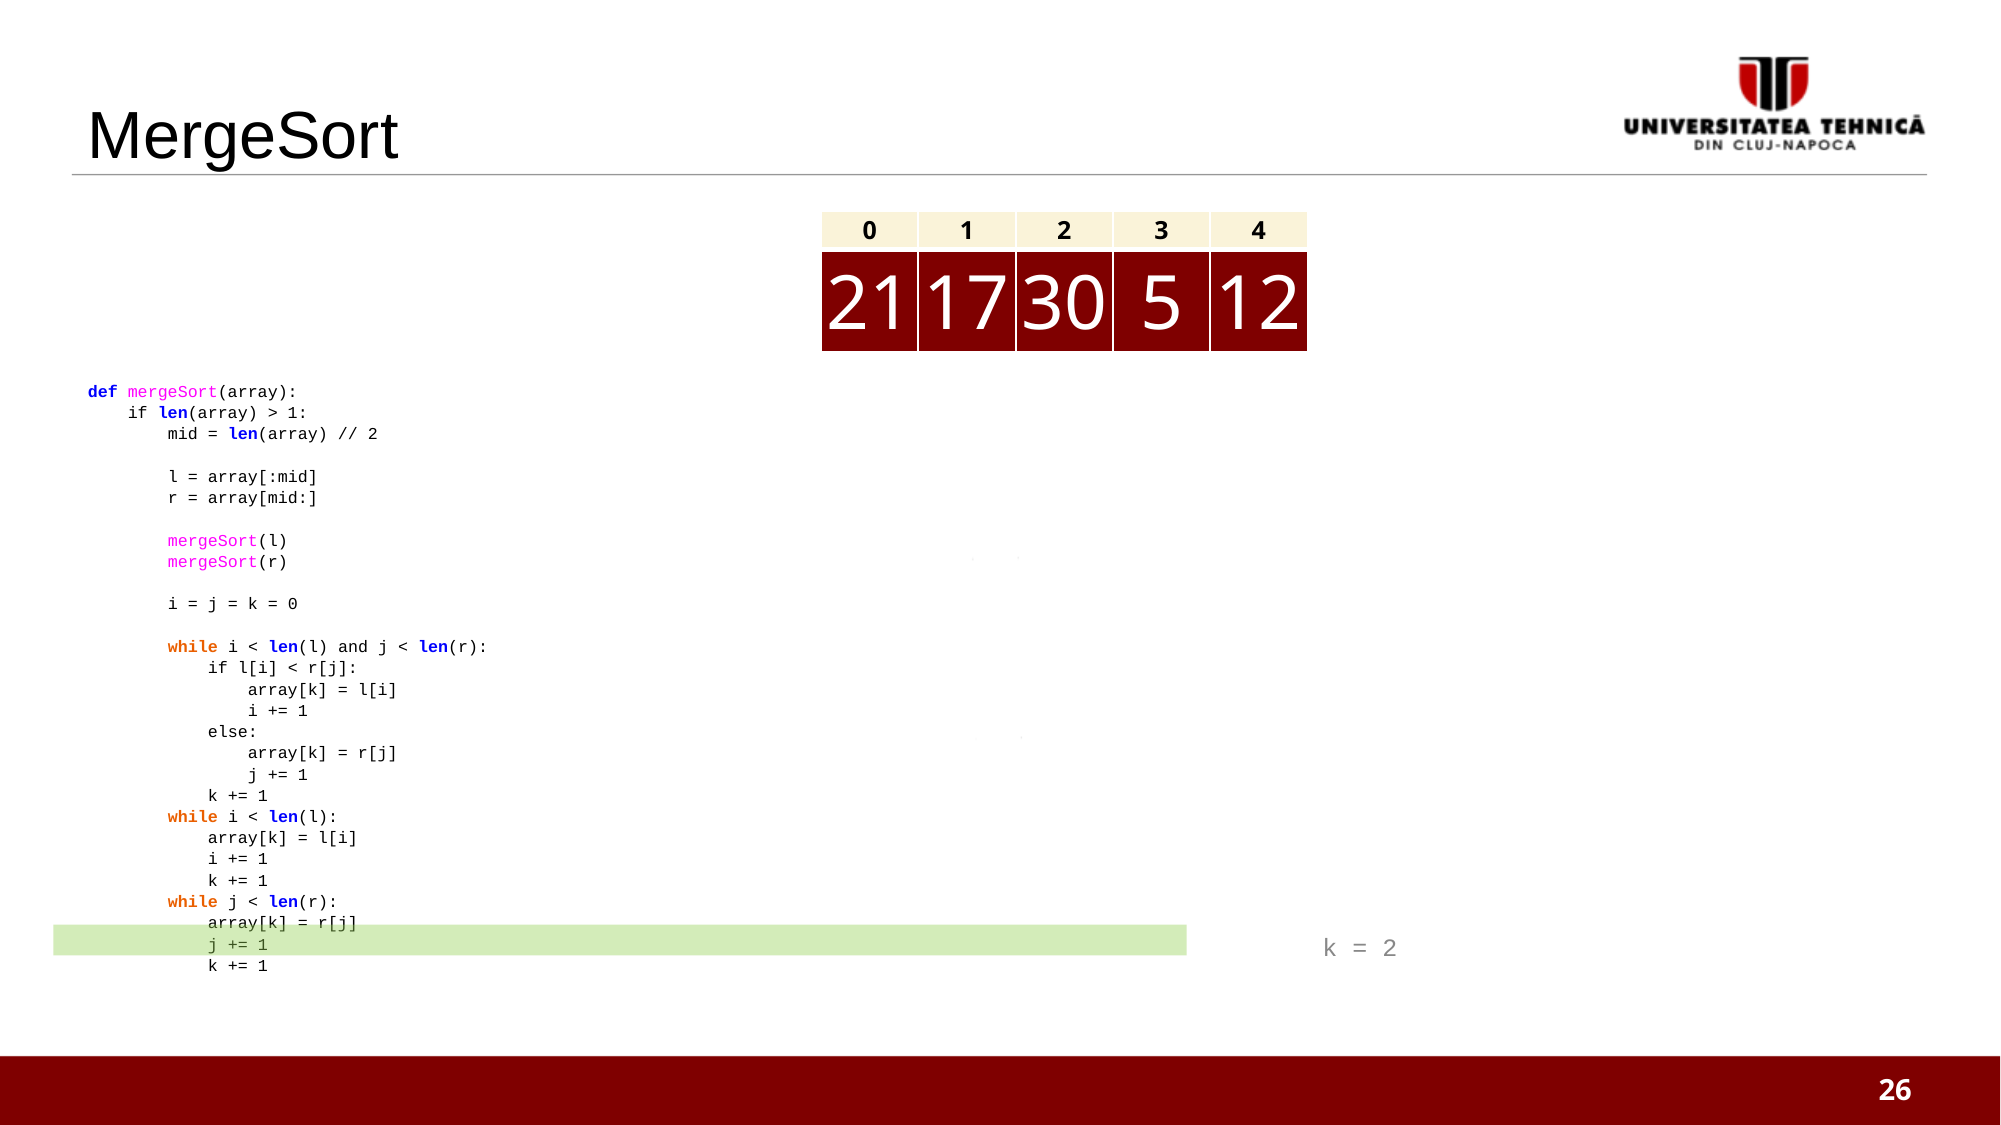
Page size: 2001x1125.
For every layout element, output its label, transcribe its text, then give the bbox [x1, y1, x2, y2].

slide_number 26 [1753, 1065, 1928, 1117]
table_cell 17 [919, 252, 1015, 351]
table_header 2 [1017, 212, 1112, 247]
list def mergeSort(array): if len(array) > 1: mid = len(array) // 2 l = array[:mid] r = array[mid:] mergeSort(l) mergeSort(r) i = j = k = 0 while i < len(l) and j < len(r): if l[i] < r[j]: array[k] = l[i] i += 1 else: array[k] = r[j] j += 1 k += 1 while i < len(l): array[k] = l[i] i += 1 k += 1 while j < len(r): array[k] = r[j] j += 1 k += 1 [72, 371, 1313, 1066]
table_cell 30 [1017, 252, 1112, 351]
text_box MergeSort [72, 84, 738, 179]
table_cell 12 [1211, 252, 1307, 351]
table_cell 21 [822, 252, 917, 351]
table_header 3 [1114, 212, 1209, 247]
table_header 1 [919, 212, 1015, 247]
picture [0, 0, 2001, 1125]
list k = 2 [1307, 371, 1928, 1035]
text_box [53, 924, 1187, 956]
table_header 4 [1211, 212, 1307, 247]
table_cell 5 [1114, 252, 1209, 351]
table_header 0 [822, 212, 917, 247]
